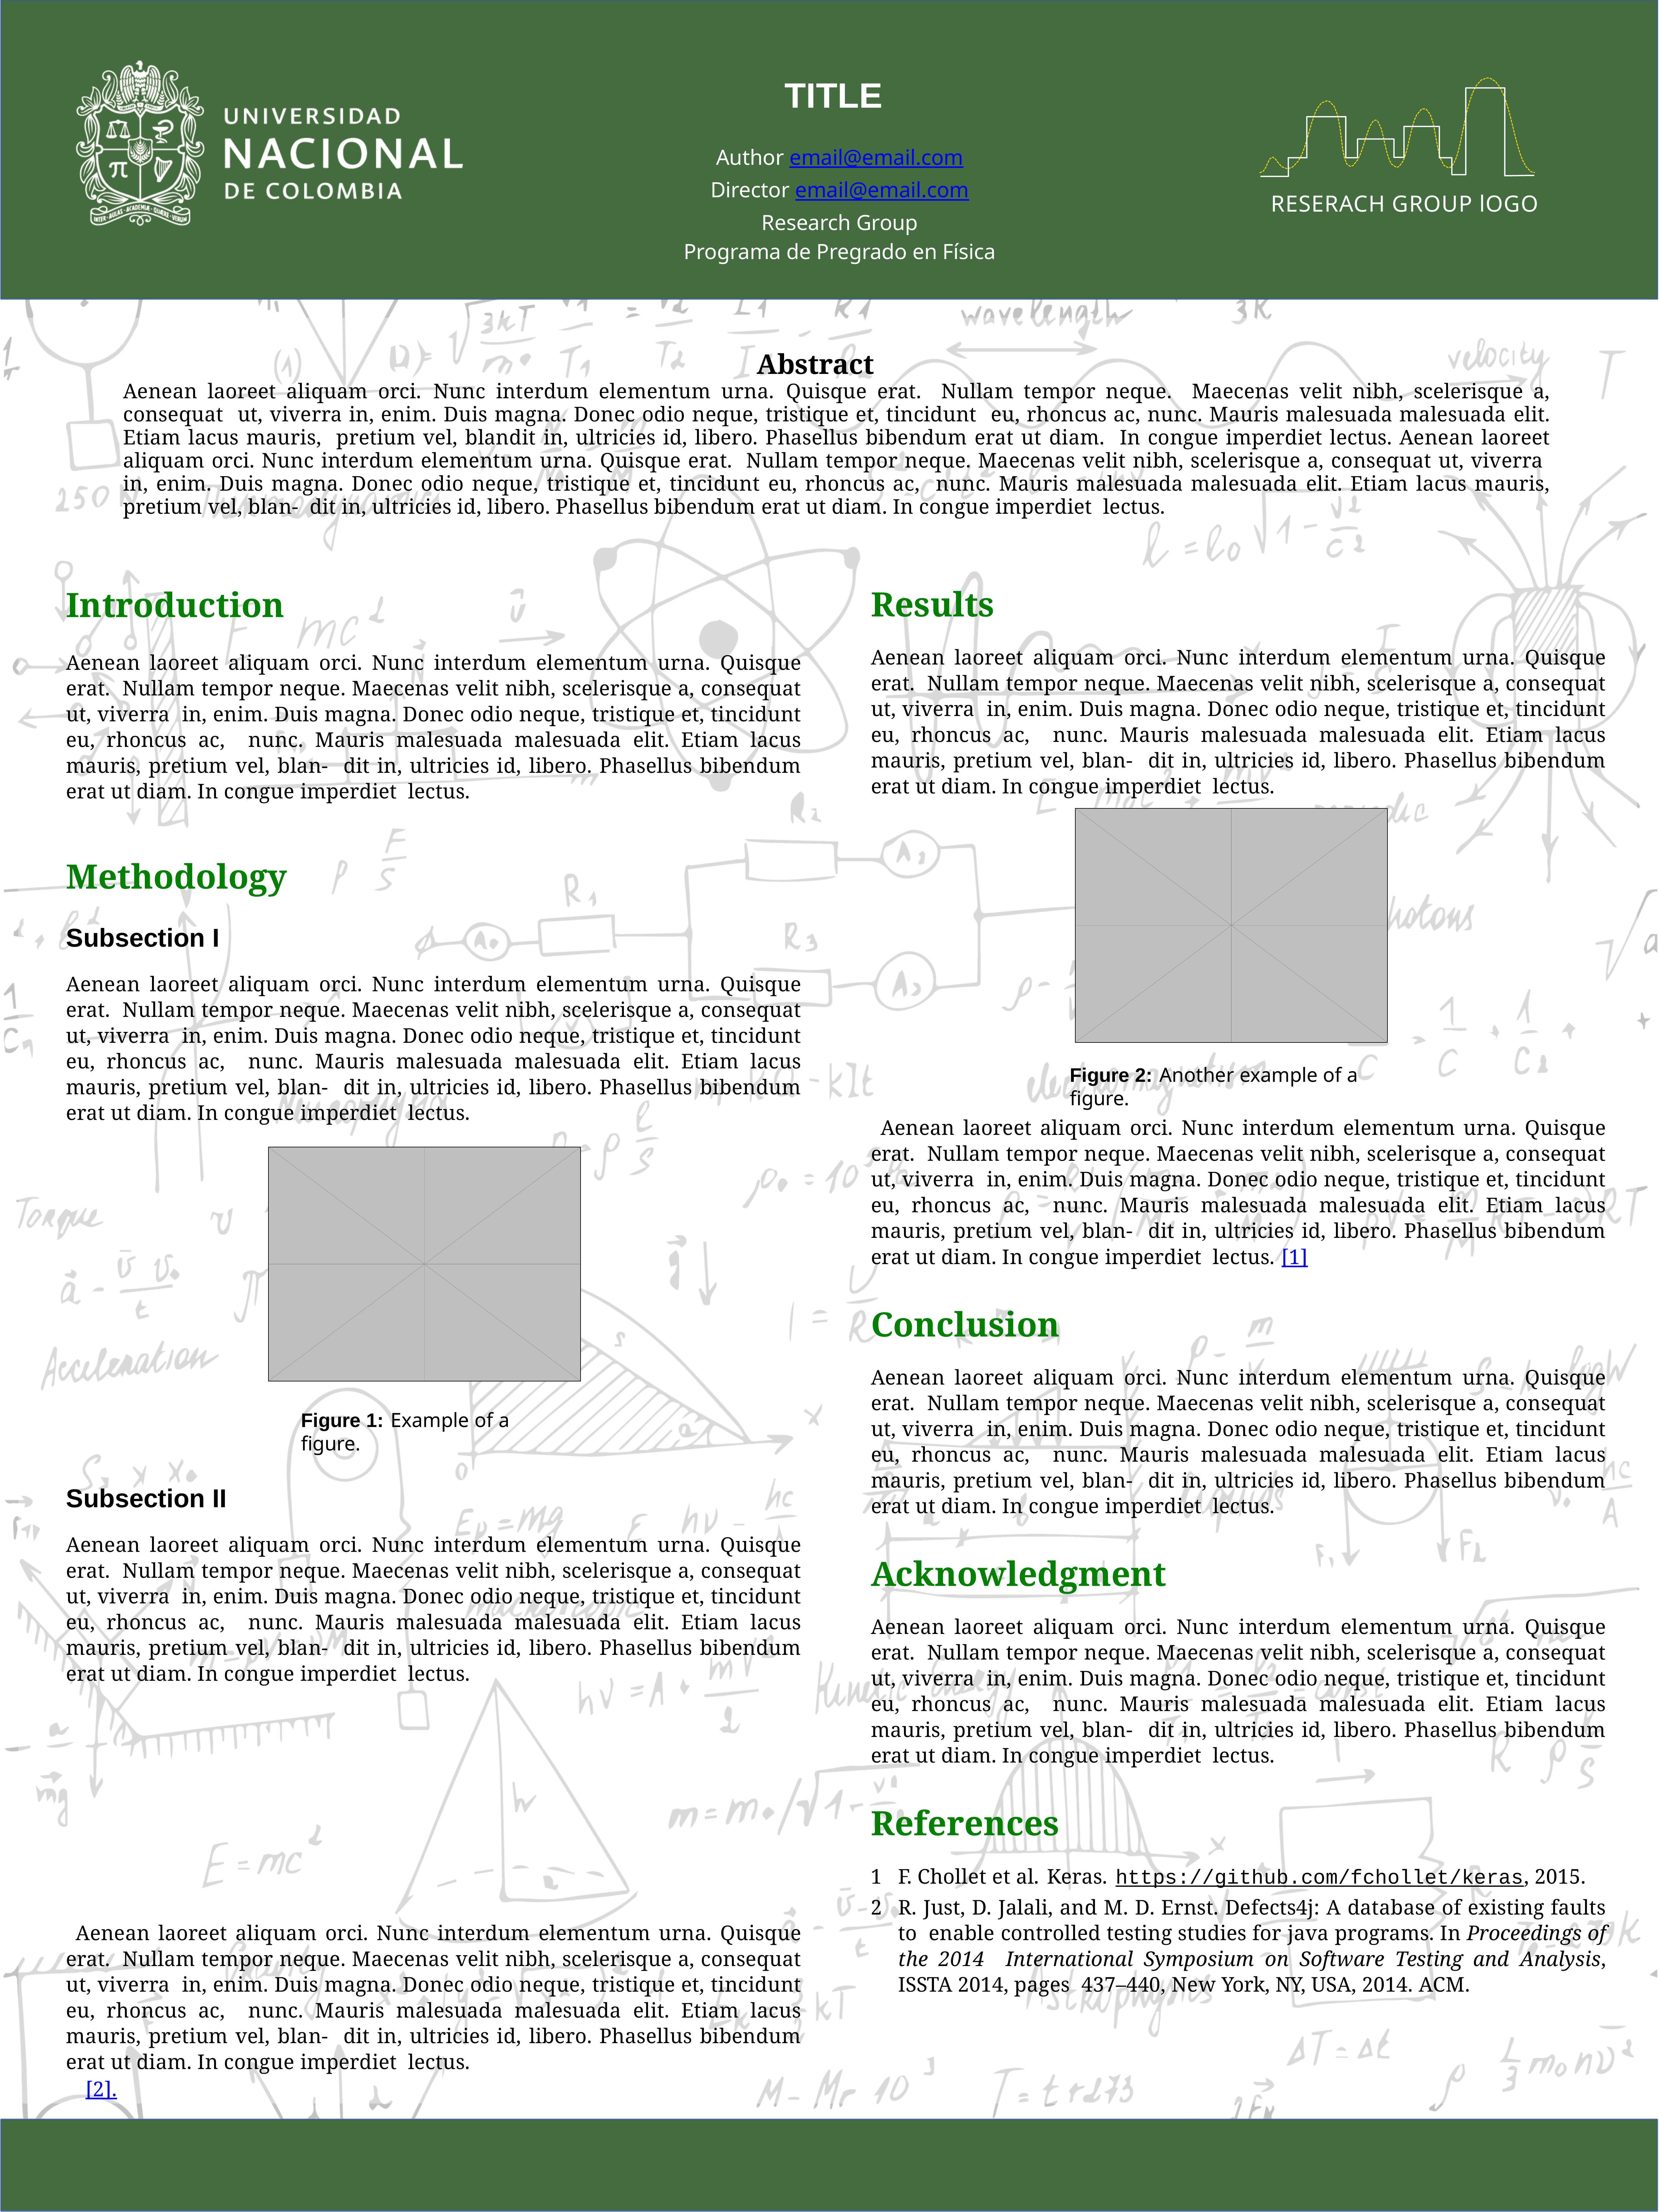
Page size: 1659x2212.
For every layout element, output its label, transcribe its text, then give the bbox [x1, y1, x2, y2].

text_box Conclusion Aenean laoreet aliquam orci. Nunc interdum elementum urna. Quisque erat. Nullam tempor neque. Maecenas velit nibh, scelerisque a, consequat ut, viverra in, enim. Duis magna. Donec odio neque, tristique et, tincidunt eu, rhoncus ac, nunc. Mauris malesuada malesuada elit. Etiam lacus mauris, pretium vel, blan- dit in, ultricies id, libero. Phasellus bibendum erat ut diam. In congue imperdiet lectus. [869, 1301, 1607, 1518]
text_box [268, 1146, 582, 1382]
title TITLE [696, 263, 960, 442]
text_box Methodology Subsection I Aenean laoreet aliquam orci. Nunc interdum elementum urna. Quisque erat. Nullam tempor neque. Maecenas velit nibh, scelerisque a, consequat ut, viverra in, enim. Duis magna. Donec odio neque, tristique et, tincidunt eu, rhoncus ac, nunc. Mauris malesuada malesuada elit. Etiam lacus mauris, pretium vel, blan- dit in, ultricies id, libero. Phasellus bibendum erat ut diam. In congue imperdiet lectus. [65, 854, 802, 1124]
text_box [1259, 77, 1536, 178]
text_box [1074, 807, 1388, 1043]
text_box Acknowledgment Aenean laoreet aliquam orci. Nunc interdum elementum urna. Quisque erat. Nullam tempor neque. Maecenas velit nibh, scelerisque a, consequat ut, viverra in, enim. Duis magna. Donec odio neque, tristique et, tincidunt eu, rhoncus ac, nunc. Mauris malesuada malesuada elit. Etiam lacus mauris, pretium vel, blan- dit in, ultricies id, libero. Phasellus bibendum erat ut diam. In congue imperdiet lectus. [869, 1551, 1607, 1767]
text_box Aenean laoreet aliquam orci. Nunc interdum elementum urna. Quisque erat. Nullam tempor neque. Maecenas velit nibh, scelerisque a, consequat ut, viverra in, enim. Duis magna. Donec odio neque, tristique et, tincidunt eu, rhoncus ac, nunc. Mauris malesuada malesuada elit. Etiam lacus mauris, pretium vel, blan- dit in, ultricies id, libero. Phasellus bibendum erat ut diam. In congue imperdiet lectus. [2]. [65, 1918, 802, 2104]
picture [0, 0, 1659, 2212]
text_box [18, 317, 1638, 2104]
text_box Results Aenean laoreet aliquam orci. Nunc interdum elementum urna. Quisque erat. Nullam tempor neque. Maecenas velit nibh, scelerisque a, consequat ut, viverra in, enim. Duis magna. Donec odio neque, tristique et, tincidunt eu, rhoncus ac, nunc. Mauris malesuada malesuada elit. Etiam lacus mauris, pretium vel, blan- dit in, ultricies id, libero. Phasellus bibendum erat ut diam. In congue imperdiet lectus. [869, 581, 1607, 798]
title TITLE [696, 71, 960, 129]
text_box Figure 1: Example of a figure. [299, 1406, 567, 1454]
text_box Figure 2: Another example of a figure. [1068, 1061, 1408, 1109]
text_box References F. Chollet et al. Keras. https://github.com/fchollet/keras, 2015. R. Just, D. Jalali, and M. D. Ernst. Defects4j: A database of existing faults to enable controlled testing studies for java programs. In Proceedings of the 2014 International Symposium on Software Testing and Analysis, ISSTA 2014, pages 437–440, New York, NY, USA, 2014. ACM. [869, 1800, 1607, 1996]
text_box Abstract Aenean laoreet aliquam orci. Nunc interdum elementum urna. Quisque erat. Nullam tempor neque. Maecenas velit nibh, scelerisque a, consequat ut, viverra in, enim. Duis magna. Donec odio neque, tristique et, tincidunt eu, rhoncus ac, nunc. Mauris malesuada malesuada elit. Etiam lacus mauris, pretium vel, blandit in, ultricies id, libero. Phasellus bibendum erat ut diam. In congue imperdiet lectus. Aenean laoreet aliquam orci. Nunc interdum elementum urna. Quisque erat. Nullam tempor neque. Maecenas velit nibh, scelerisque a, consequat ut, viverra in, enim. Duis magna. Donec odio neque, tristique et, tincidunt eu, rhoncus ac, nunc. Mauris malesuada malesuada elit. Etiam lacus mauris, pretium vel, blan- dit in, ultricies id, libero. Phasellus bibendum erat ut diam. In congue imperdiet lectus. [81, 347, 1550, 570]
text_box Introduction Aenean laoreet aliquam orci. Nunc interdum elementum urna. Quisque erat. Nullam tempor neque. Maecenas velit nibh, scelerisque a, consequat ut, viverra in, enim. Duis magna. Donec odio neque, tristique et, tincidunt eu, rhoncus ac, nunc. Mauris malesuada malesuada elit. Etiam lacus mauris, pretium vel, blan- dit in, ultricies id, libero. Phasellus bibendum erat ut diam. In congue imperdiet lectus. [65, 582, 802, 803]
text_box Author email@email.com Director email@email.com Research Group Programa de Pregrado en Física [603, 129, 1075, 263]
text_box RESERACH GROUP lOGO [1259, 188, 1550, 216]
text_box Aenean laoreet aliquam orci. Nunc interdum elementum urna. Quisque erat. Nullam tempor neque. Maecenas velit nibh, scelerisque a, consequat ut, viverra in, enim. Duis magna. Donec odio neque, tristique et, tincidunt eu, rhoncus ac, nunc. Mauris malesuada malesuada elit. Etiam lacus mauris, pretium vel, blan- dit in, ultricies id, libero. Phasellus bibendum erat ut diam. In congue imperdiet lectus. [1] [869, 1113, 1607, 1272]
